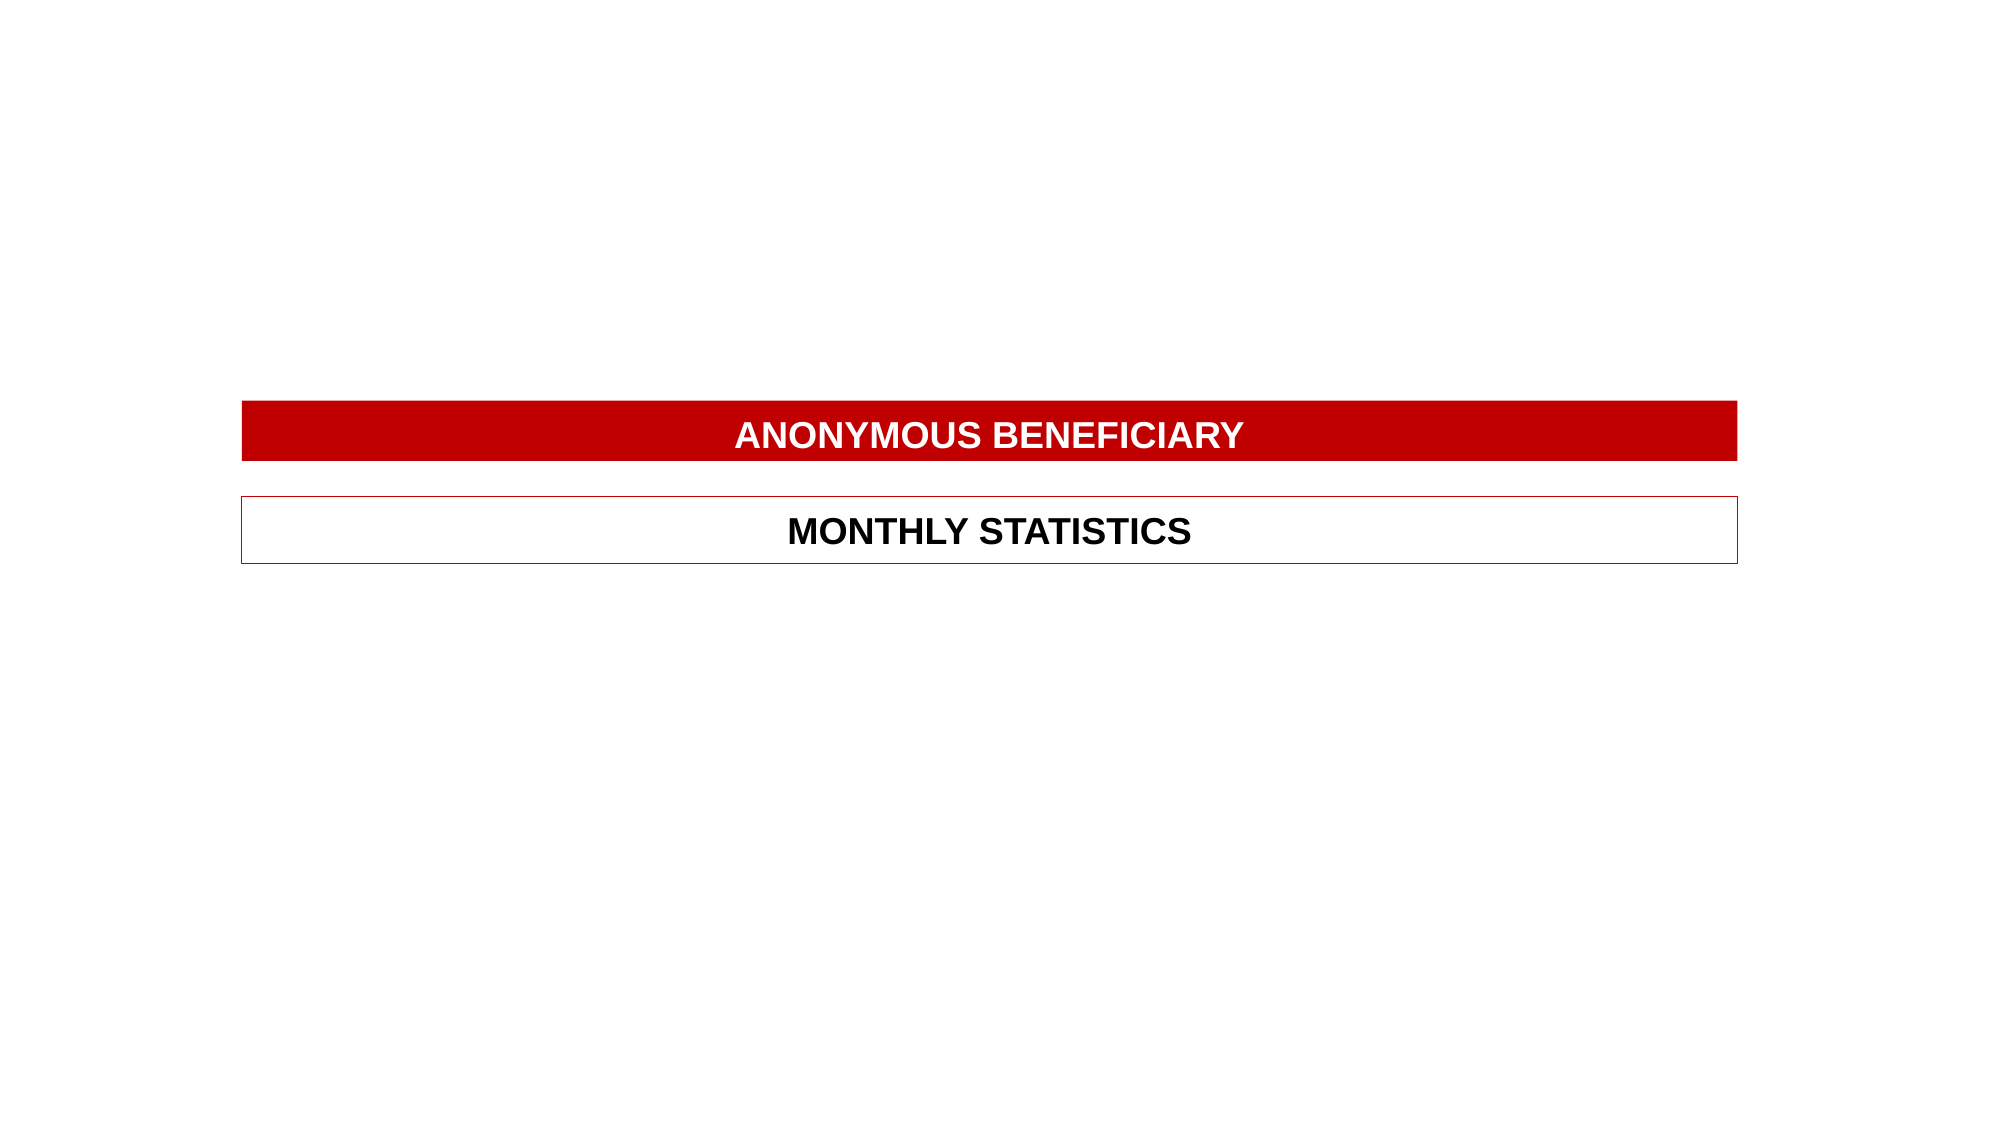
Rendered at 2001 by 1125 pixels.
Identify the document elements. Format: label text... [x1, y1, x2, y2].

text_box ANONYMOUS BENEFICIARY [241, 400, 1738, 462]
text_box MONTHLY STATISTICS [241, 496, 1738, 564]
